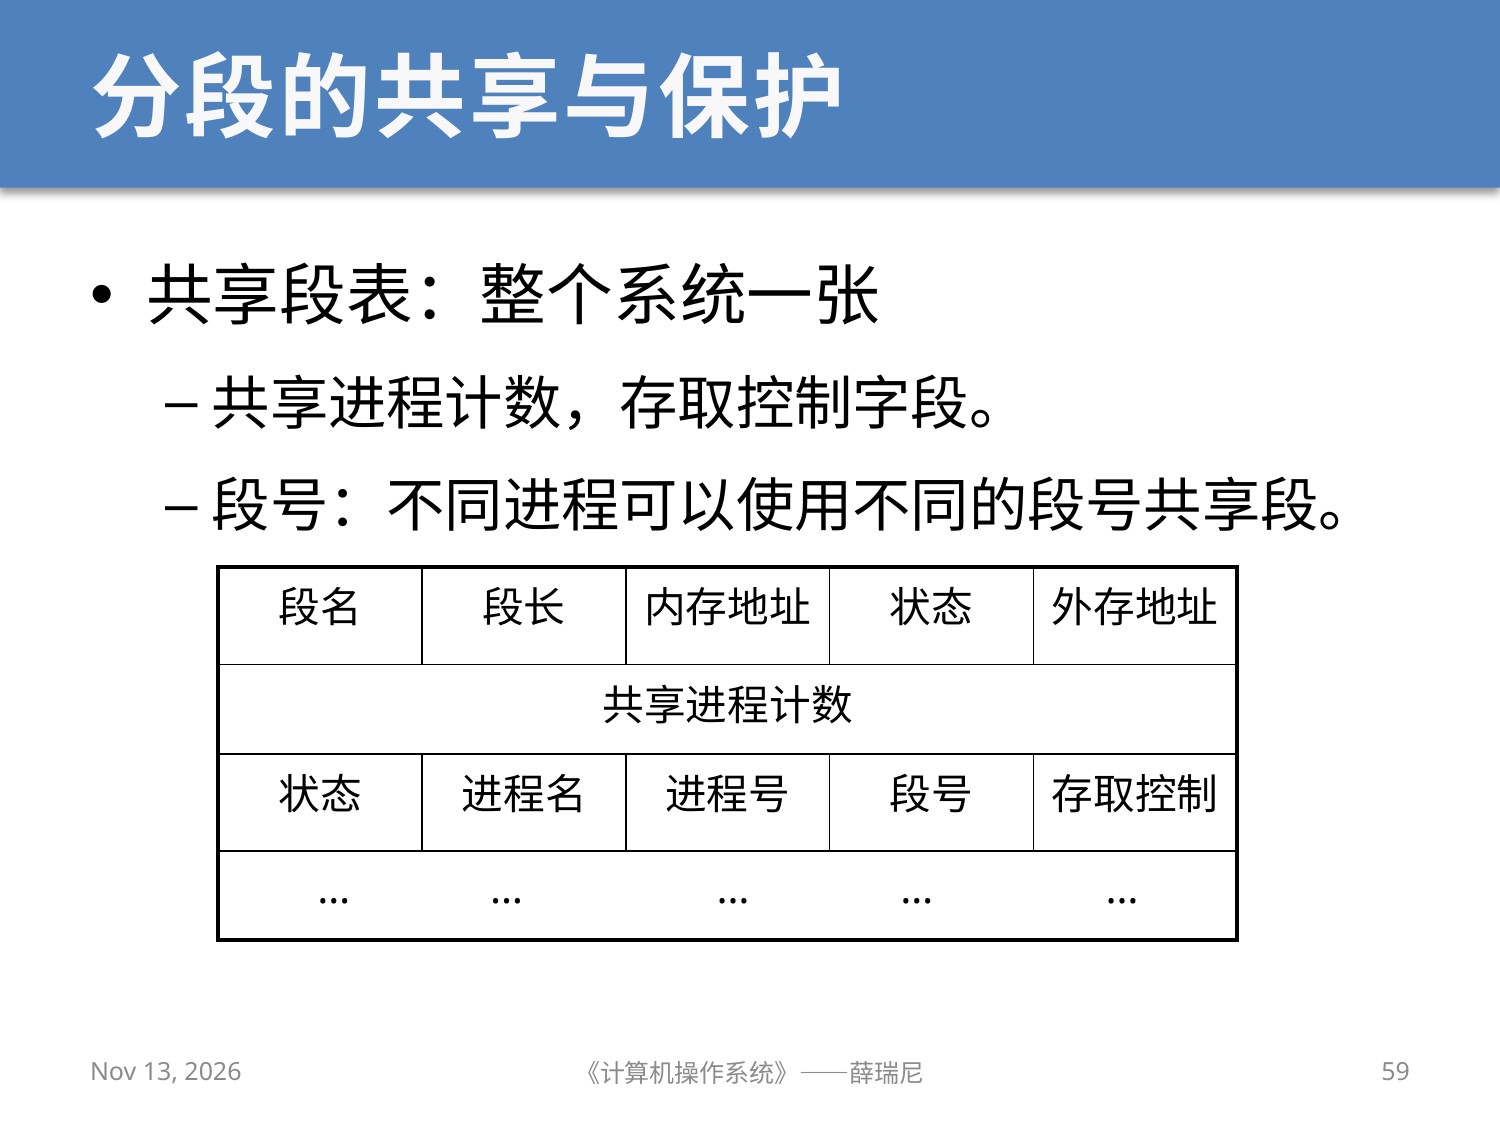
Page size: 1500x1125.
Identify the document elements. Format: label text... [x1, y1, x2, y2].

table_cell 共享进程计数 [220, 665, 1235, 753]
table_header 外存地址 [1034, 569, 1235, 664]
table_cell … … … … … [220, 852, 1235, 938]
footer 《计算机操作系统》——薛瑞尼 [512, 1042, 988, 1103]
table_cell 状态 [220, 755, 421, 850]
table_header 段长 [423, 569, 625, 664]
table_cell 存取控制 [1034, 755, 1235, 850]
table_header 段名 [220, 569, 421, 664]
title 分段的共享与保护 [75, 0, 1425, 188]
list 共享段表：整个系统一张 共享进程计数，存取控制字段。 段号：不同进程可以使用不同的段号共享段。 [75, 221, 1425, 1021]
table_header 内存地址 [627, 569, 829, 664]
table_cell 进程名 [423, 755, 625, 850]
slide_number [75, 1042, 425, 1103]
slide_number 59 [1074, 1042, 1425, 1103]
table_cell 段号 [830, 755, 1033, 850]
table_header 状态 [830, 569, 1033, 664]
table_cell 进程号 [627, 755, 829, 850]
